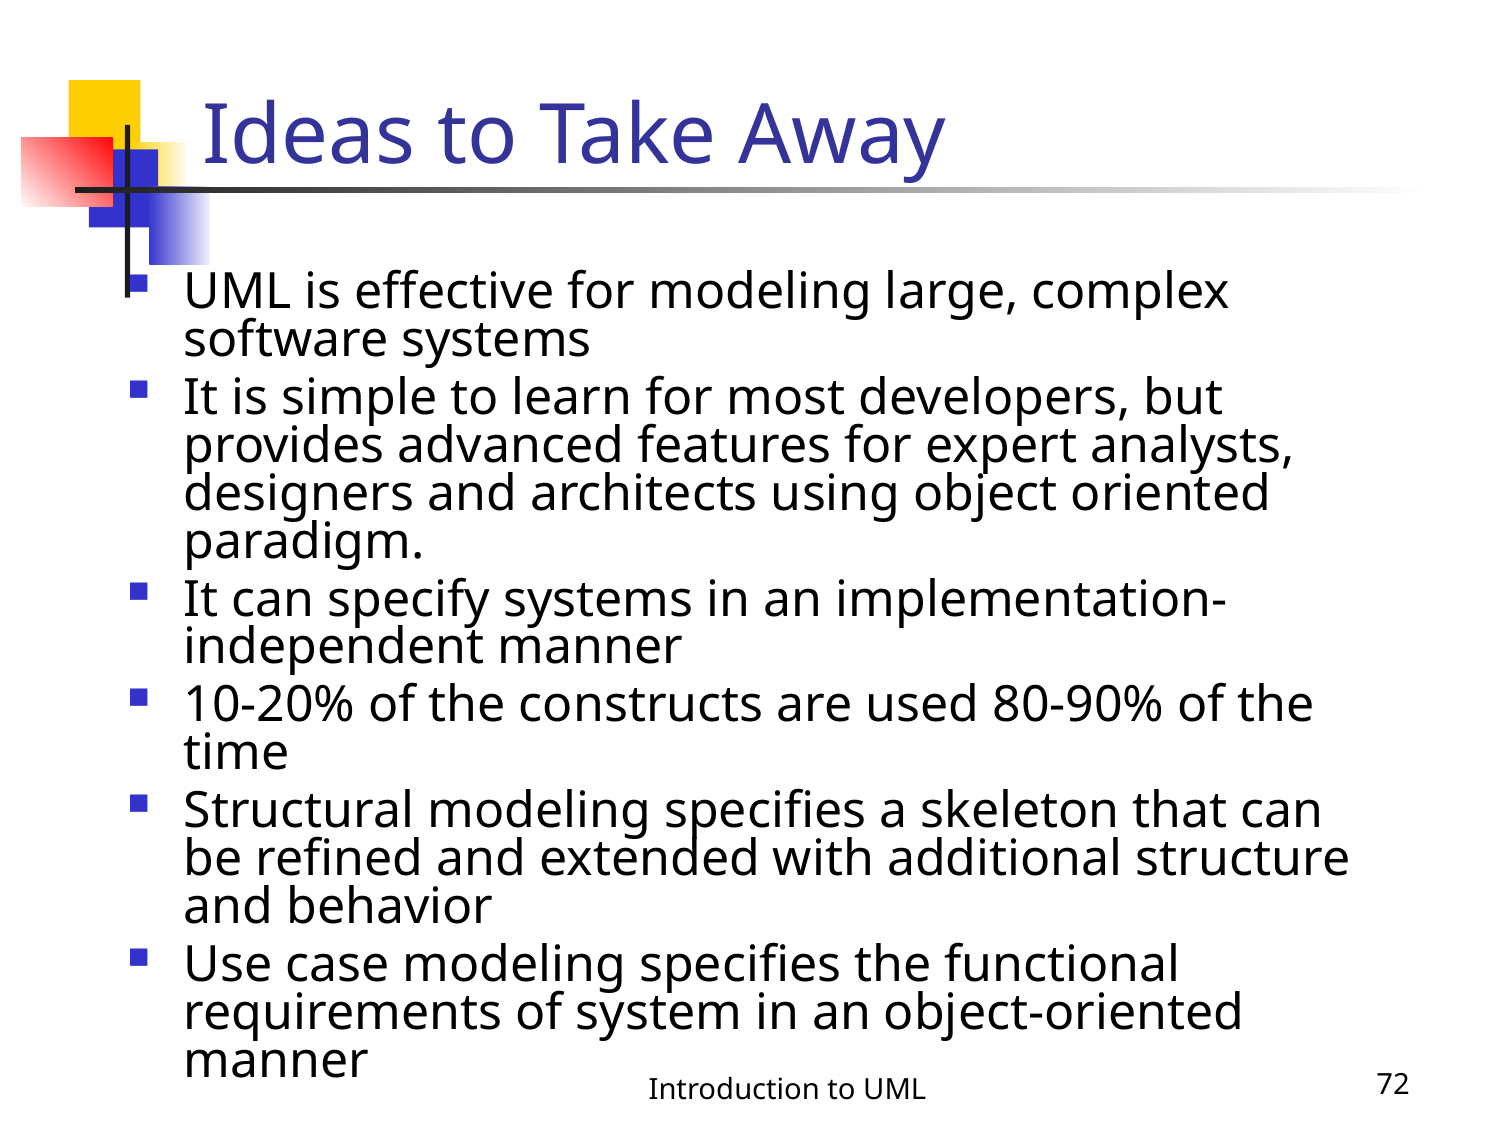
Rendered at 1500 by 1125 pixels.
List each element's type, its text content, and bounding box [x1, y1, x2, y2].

footer Introduction to UML [549, 1037, 1025, 1113]
list UML is effective for modeling large, complex software systems It is simple to learn for most developers, but provides advanced features for expert analysts, designers and architects using object oriented paradigm. It can specify systems in an implementation-independent manner 10-20% of the constructs are used 80-90% of the time Structural modeling specifies a skeleton that can be refined and extended with additional structure and behavior Use case modeling specifies the functional requirements of system in an object-oriented manner [112, 262, 1388, 1013]
title Ideas to Take Away [187, 50, 1466, 188]
slide_number 72 [1112, 1037, 1425, 1113]
